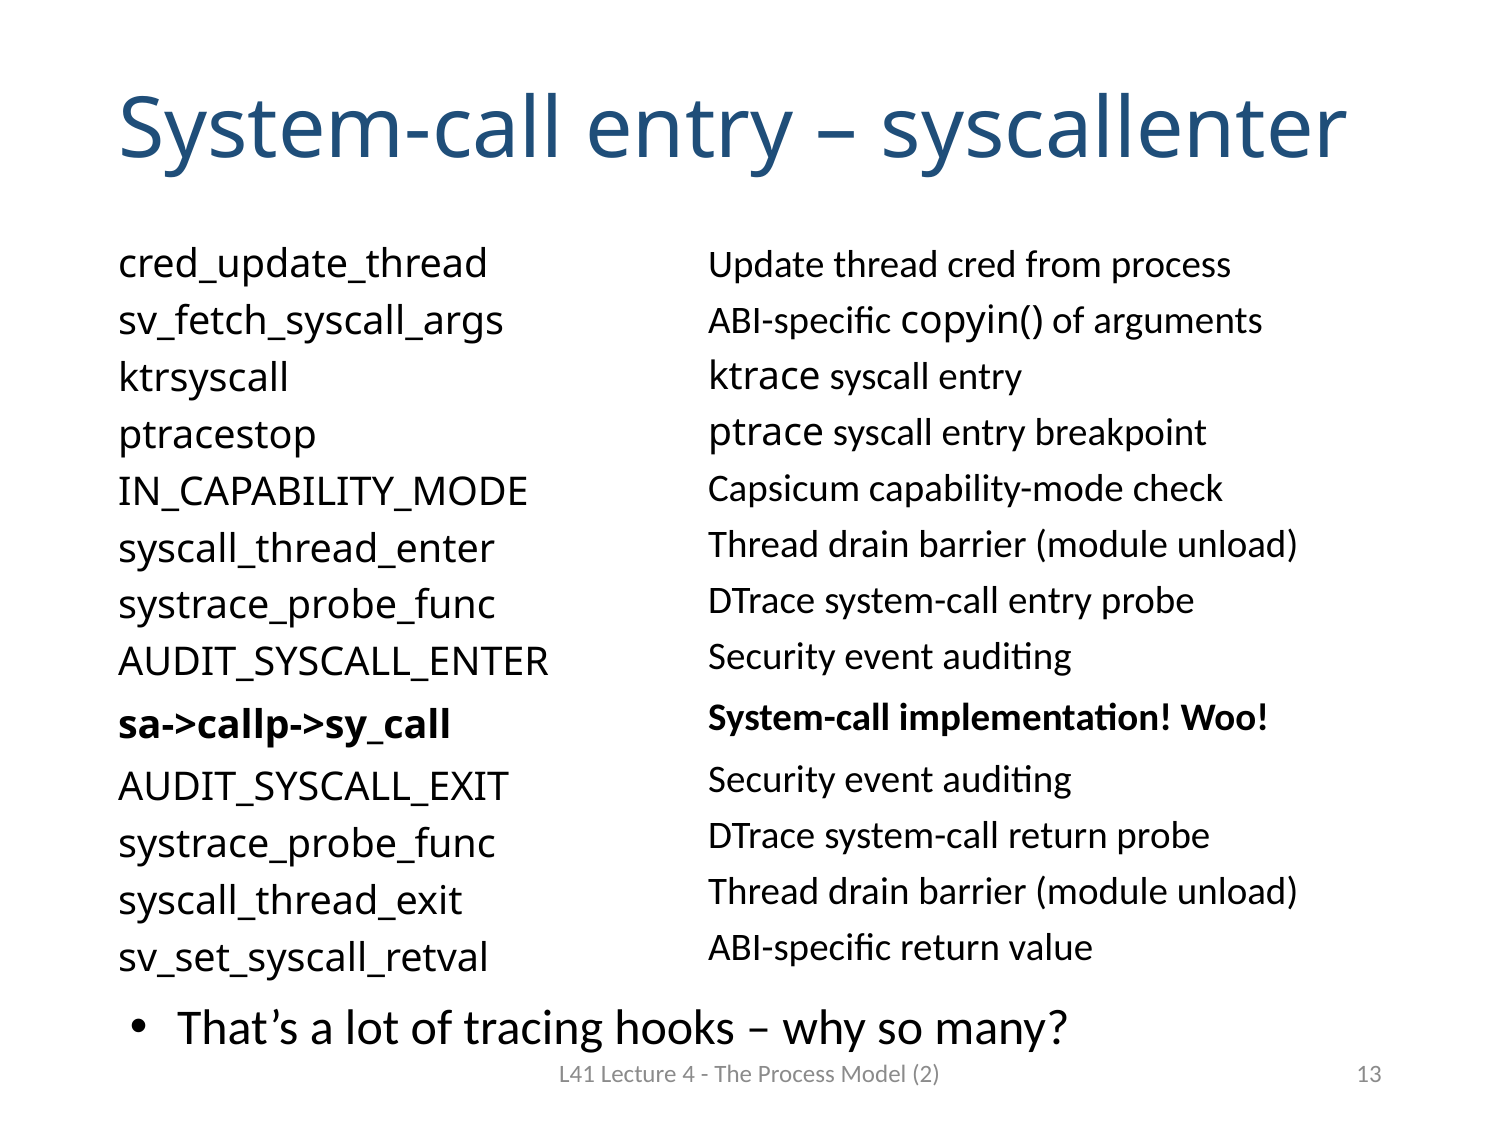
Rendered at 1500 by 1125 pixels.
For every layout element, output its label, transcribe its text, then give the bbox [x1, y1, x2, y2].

slide_number 13 [1059, 1042, 1397, 1103]
title System-call entry – syscallenter [103, 38, 1397, 222]
footer L41 Lecture 4 - The Process Model (2) [496, 1063, 1004, 1103]
list Update thread cred from process ABI-specific copyin() of arguments ktrace syscall entry ptrace syscall entry breakpoint Capsicum capability-mode check Thread drain barrier (module unload) DTrace system-call entry probe Security event auditing System-call implementation! Woo! Security event auditing DTrace system-call return probe Thread drain barrier (module unload) ABI-specific return value [693, 236, 1397, 988]
text_box That’s a lot of tracing hooks – why so many? [115, 987, 1188, 1063]
list cred_update_thread sv_fetch_syscall_args ktrsyscall ptracestop IN_CAPABILITY_MODE syscall_thread_enter systrace_probe_func AUDIT_SYSCALL_ENTER sa->callp->sy_call AUDIT_SYSCALL_EXIT systrace_probe_func syscall_thread_exit sv_set_syscall_retval [103, 236, 693, 988]
